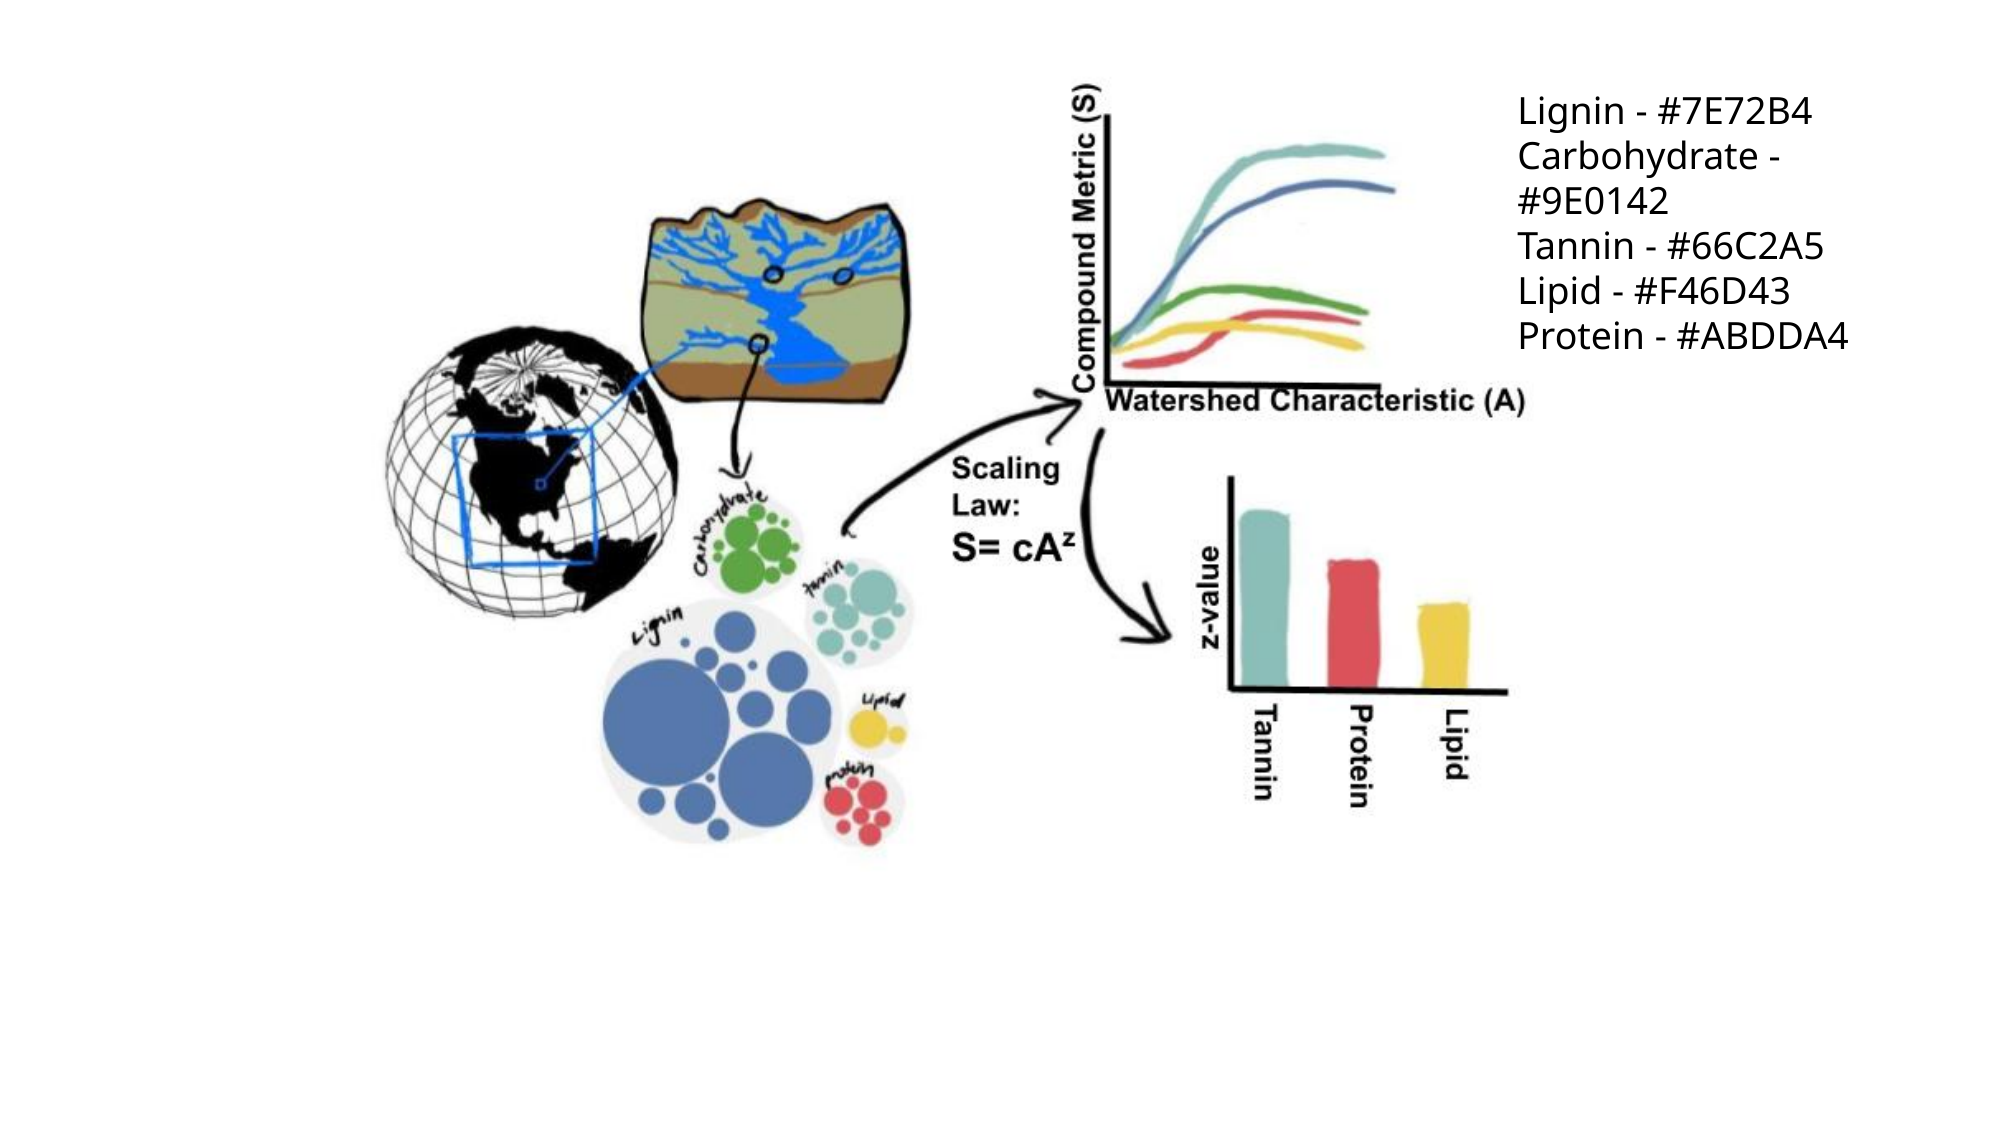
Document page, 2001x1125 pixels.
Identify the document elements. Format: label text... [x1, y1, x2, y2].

picture [370, 64, 1540, 910]
text_box Lignin - #7E72B4 Carbohydrate - #9E0142 Tannin - #66C2A5 Lipid - #F46D43 Protein - #ABDDA4 [1540, 79, 1951, 364]
